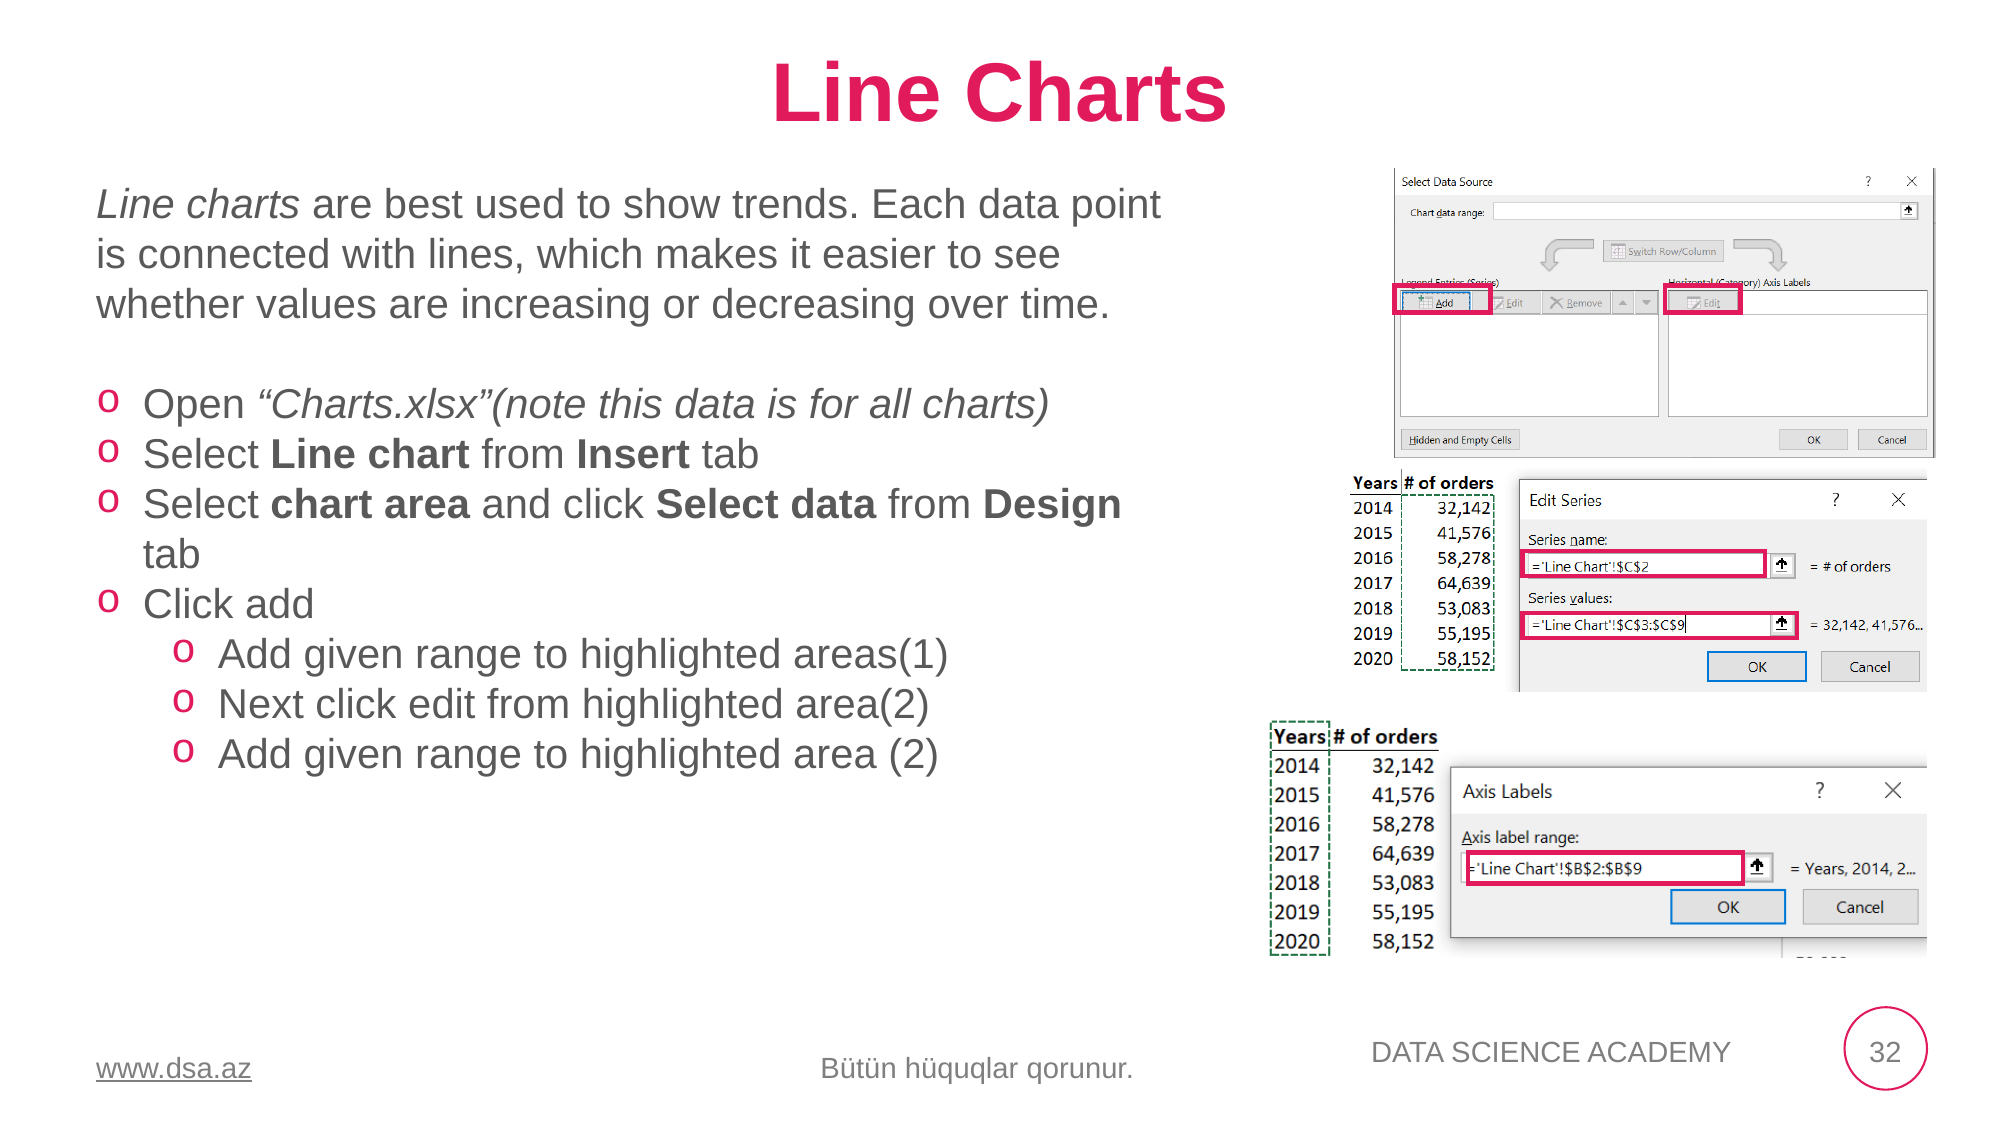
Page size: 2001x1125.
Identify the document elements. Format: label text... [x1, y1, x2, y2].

text_box Line charts are best used to show trends. Each data point is connected with lines, which makes it easier to see whether values are increasing or decreasing over time. Open “Charts.xlsx”(note this data is for all charts) Select Line chart from Insert tab Select chart area and click Select data from Design tab Click add Add given range to highlighted areas(1) Next click edit from highlighted area(2) Add given range to highlighted area (2) [80, 168, 1184, 885]
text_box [1251, 705, 1928, 958]
text_box Line Charts [0, 41, 2000, 144]
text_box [1393, 168, 1937, 458]
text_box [1334, 468, 1928, 693]
text_box DATA SCIENCE ACADEMY [1273, 1025, 1830, 1076]
text_box 32 [1834, 1026, 1854, 1076]
text_box www.dsa.az Bütün hüquqlar qorunur. [80, 1011, 1218, 1092]
text_box 32 [1918, 1026, 1936, 1076]
text_box [1844, 1007, 1928, 1090]
